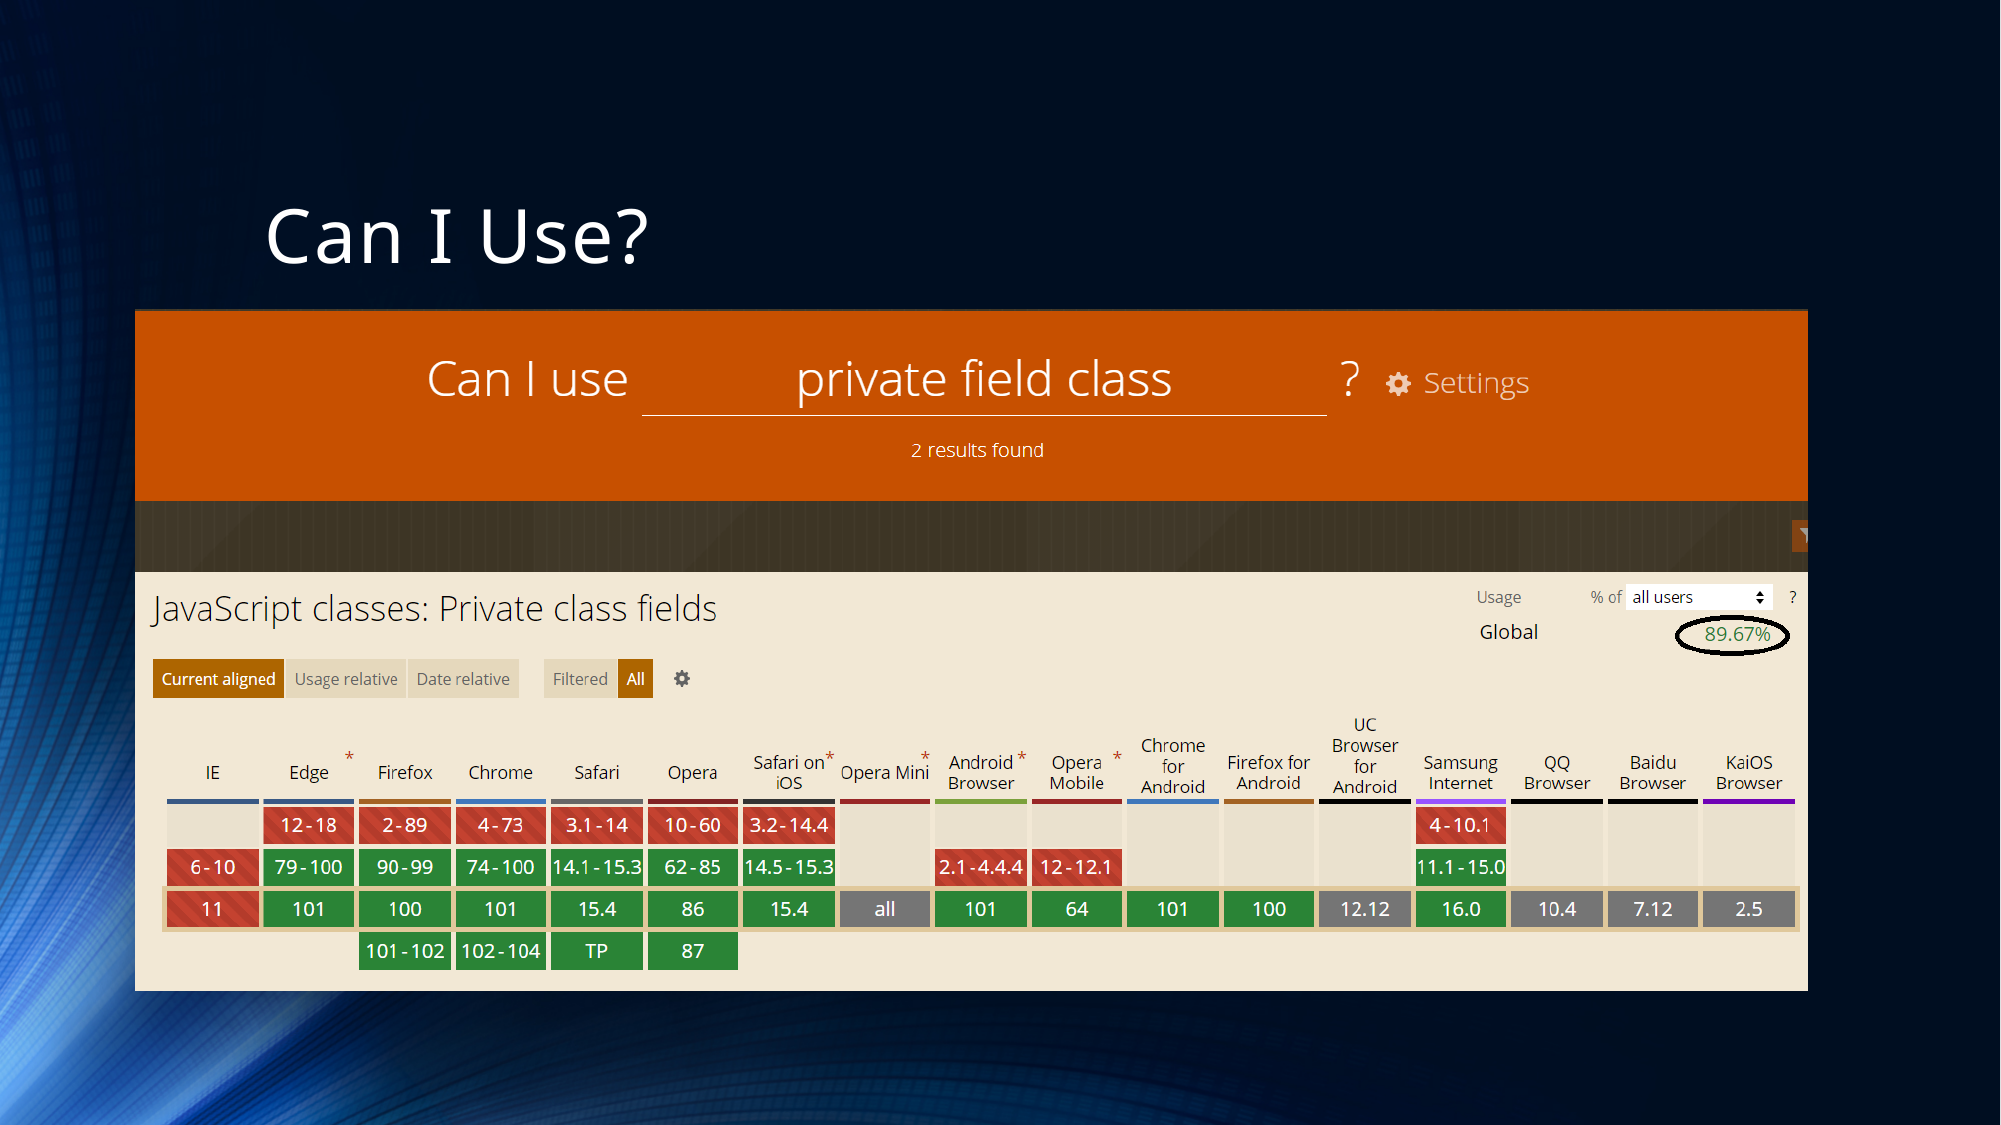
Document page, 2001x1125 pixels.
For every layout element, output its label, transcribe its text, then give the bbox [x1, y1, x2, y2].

title Can I Use? [249, 62, 1751, 288]
picture [0, 0, 2001, 1125]
